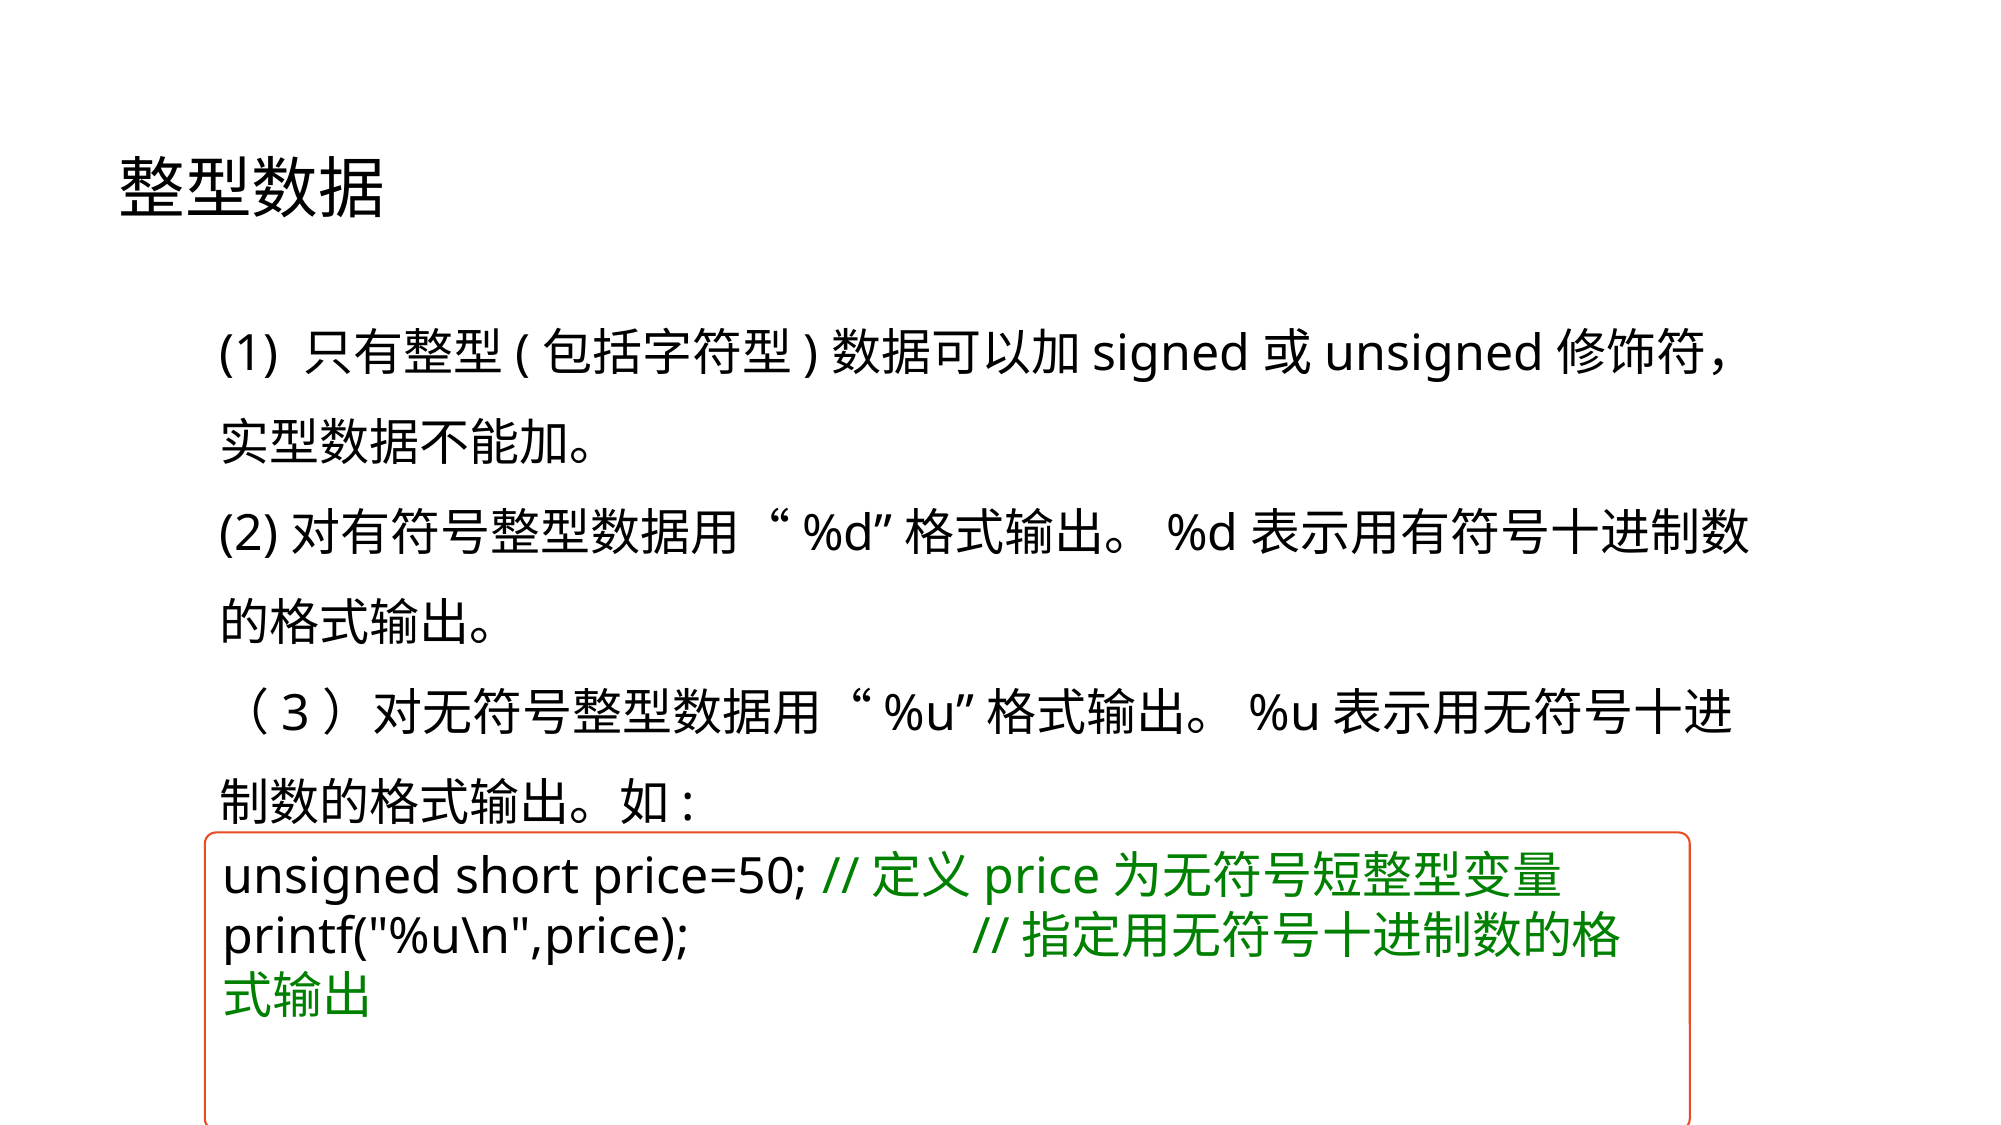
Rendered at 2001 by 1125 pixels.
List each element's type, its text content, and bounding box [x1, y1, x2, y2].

text_box unsigned short price=50; //定义price为无符号短整型变量 printf("%u\n",price); //指定用无符号十进制数的格式输出 [203, 831, 1691, 1125]
text_box (1) 只有整型(包括字符型)数据可以加signed或unsigned修饰符，实型数据不能加。 (2)对有符号整型数据用“%d”格式输出。%d表示用有符号十进制数的格式输出。 （3）对无符号整型数据用“%u”格式输出。%u表示用无符号十进制数的格式输出。如: [204, 283, 1787, 989]
title 整型数据 [103, 82, 1829, 301]
